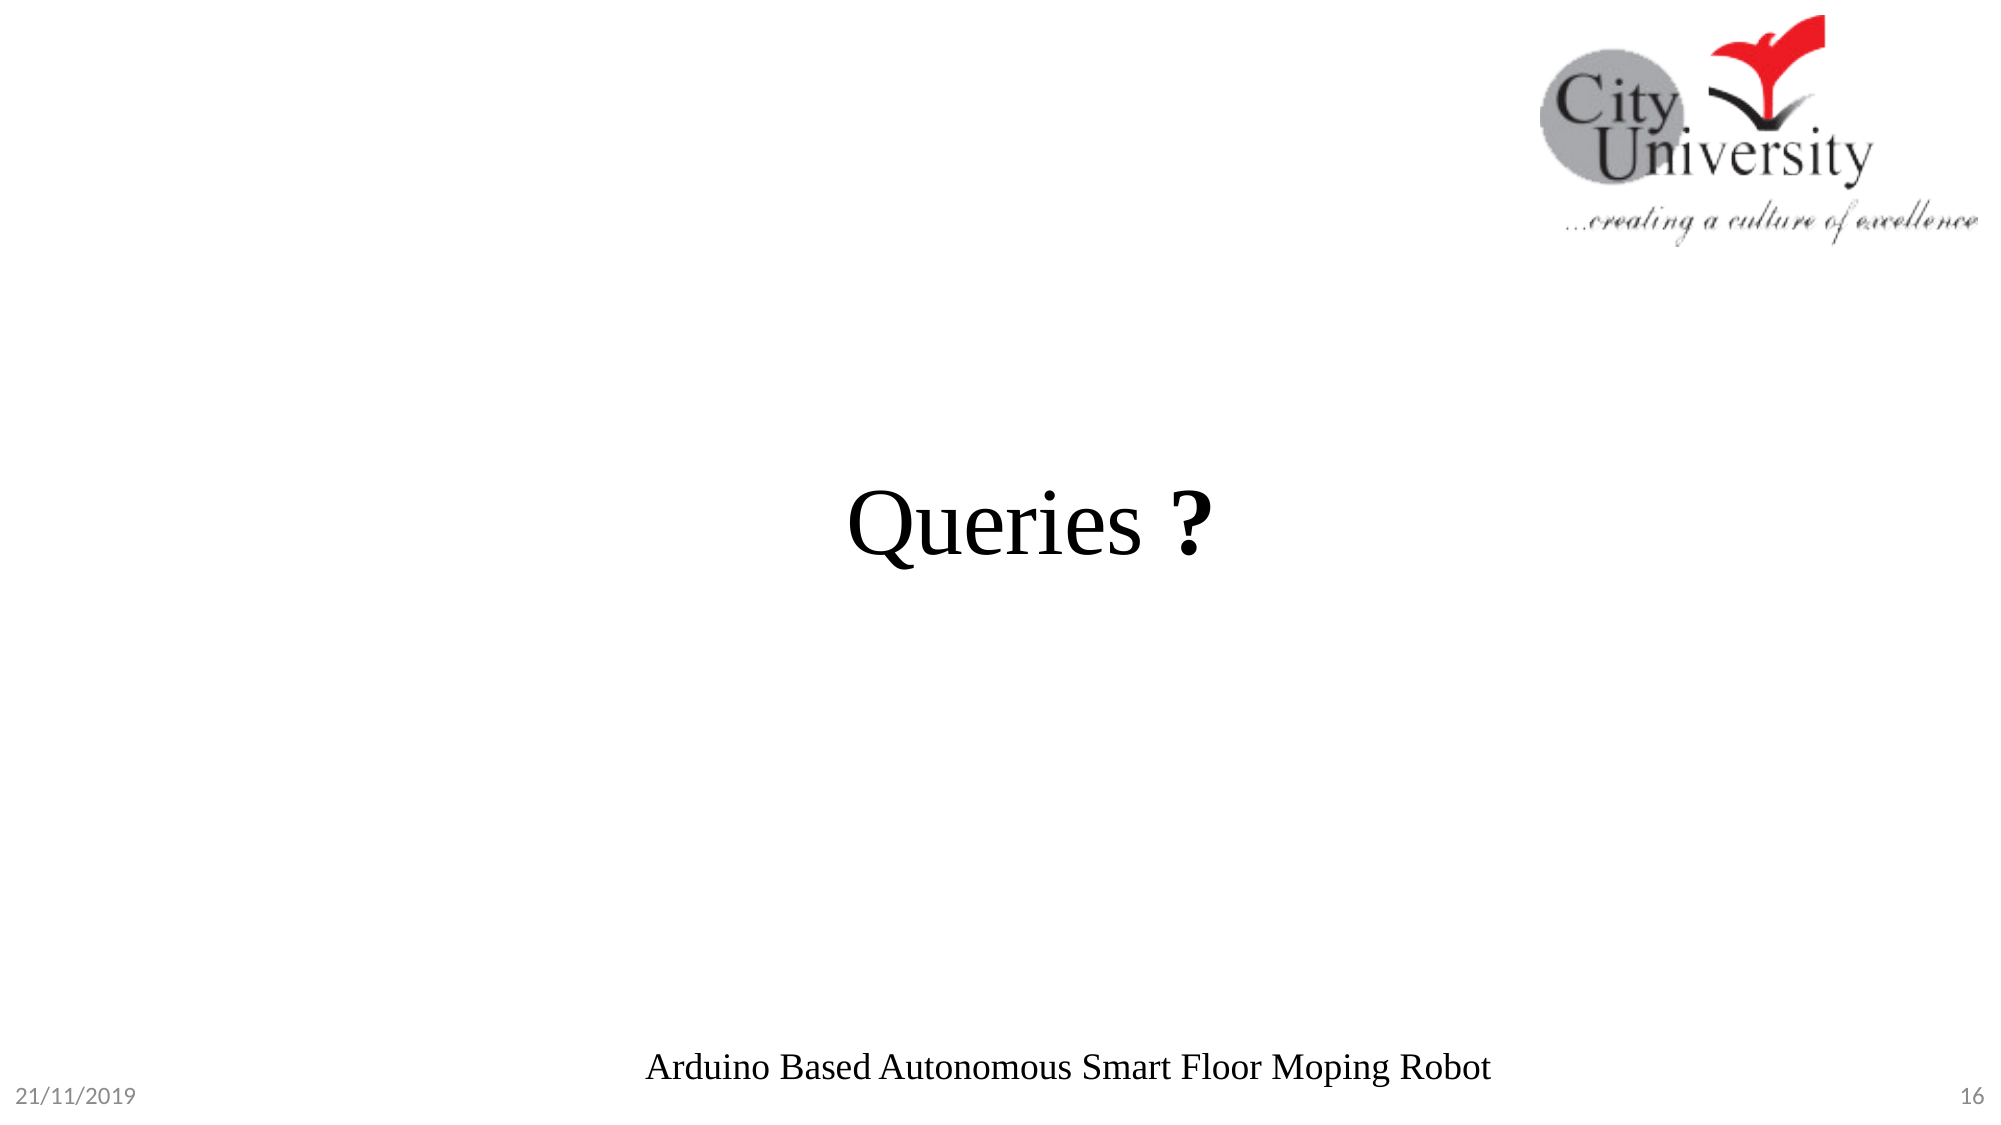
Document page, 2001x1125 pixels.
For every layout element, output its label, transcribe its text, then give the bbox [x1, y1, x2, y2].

text_box Arduino Based Autonomous Smart Floor Moping Robot [630, 1034, 1541, 1095]
title Queries ? [250, 371, 1751, 736]
picture [1540, 15, 1978, 247]
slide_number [0, 1065, 154, 1125]
slide_number 16 [1874, 1065, 2000, 1125]
